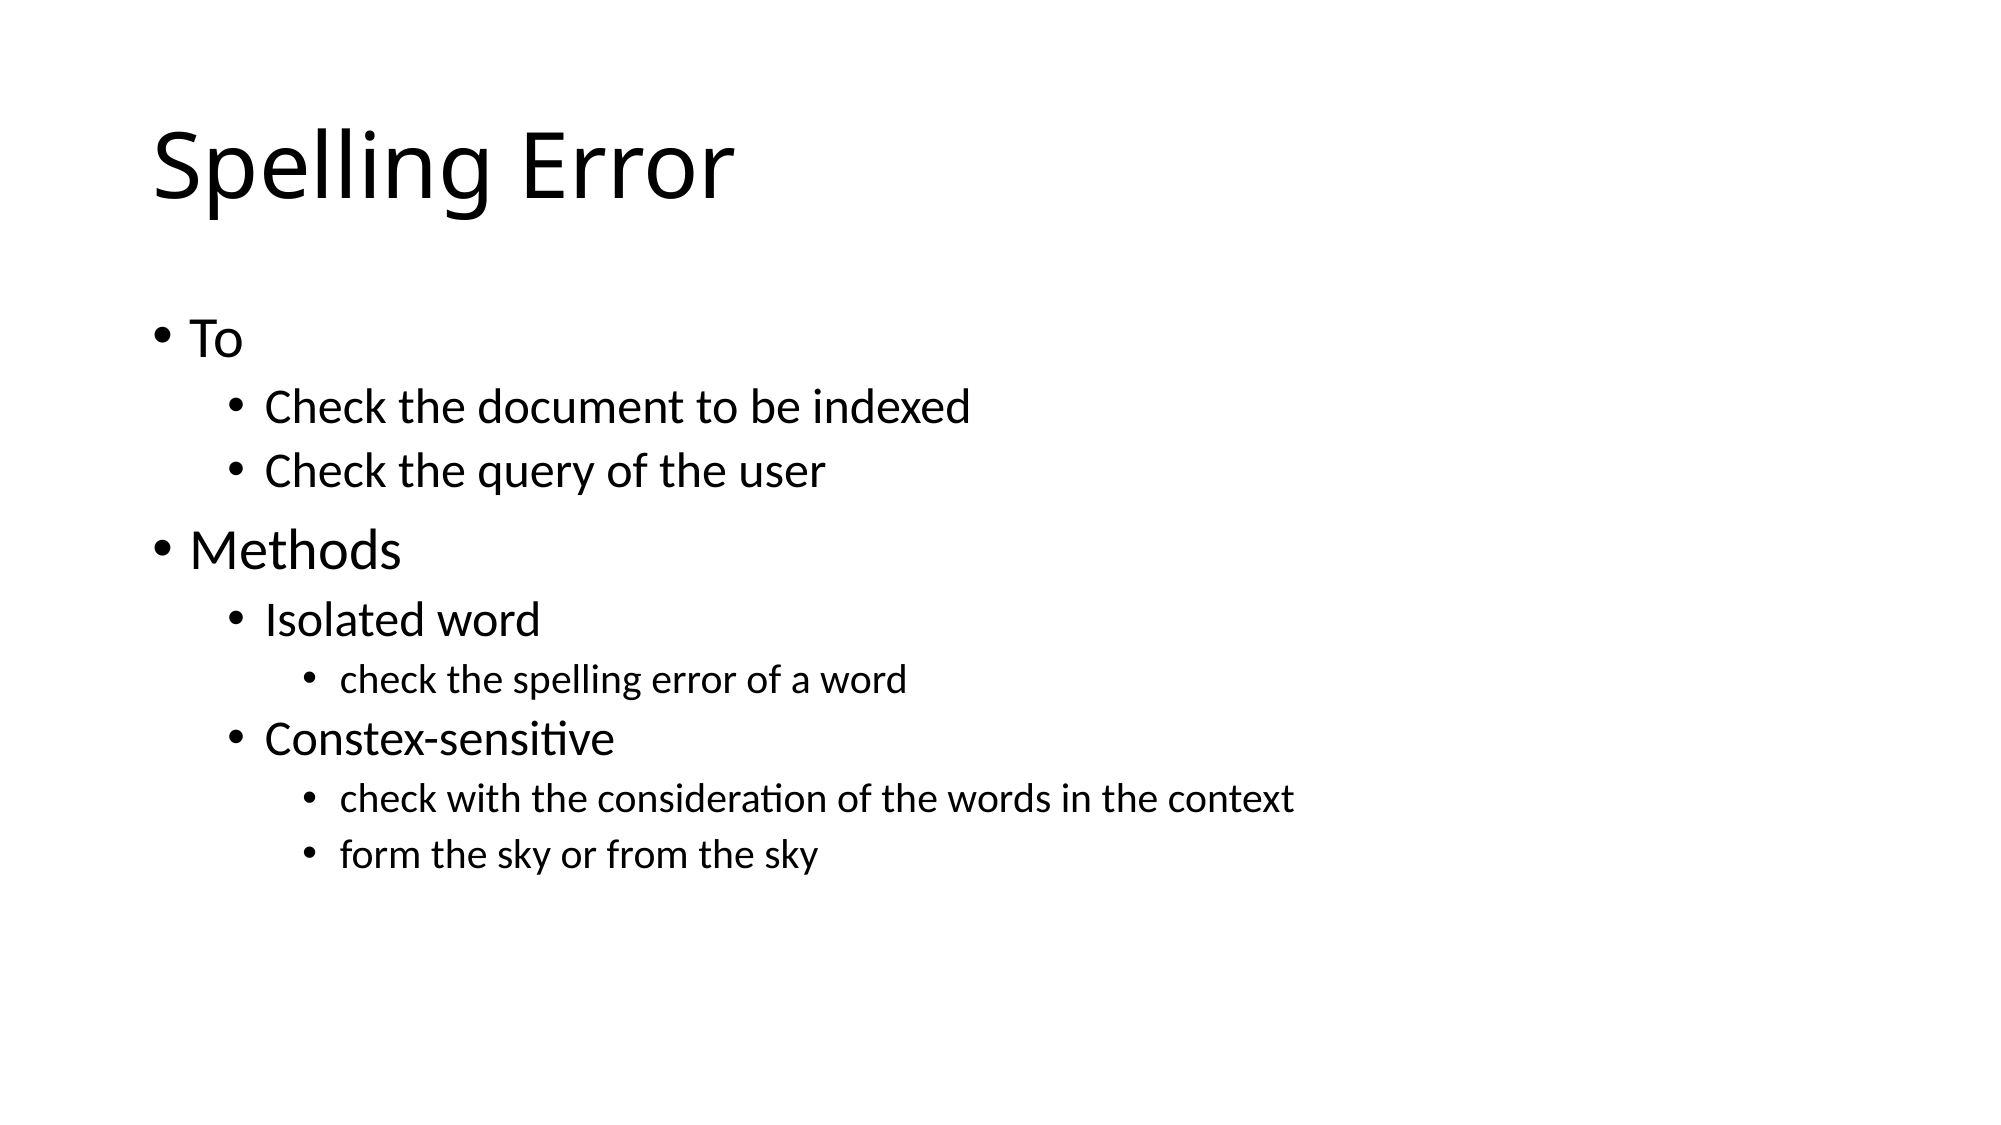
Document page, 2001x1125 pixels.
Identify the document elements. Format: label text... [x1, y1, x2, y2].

list To Check the document to be indexed Check the query of the user Methods Isolated word check the spelling error of a word Constex-sensitive check with the consideration of the words in the context form the sky or from the sky [137, 299, 1863, 1014]
title Spelling Error [137, 59, 1863, 278]
